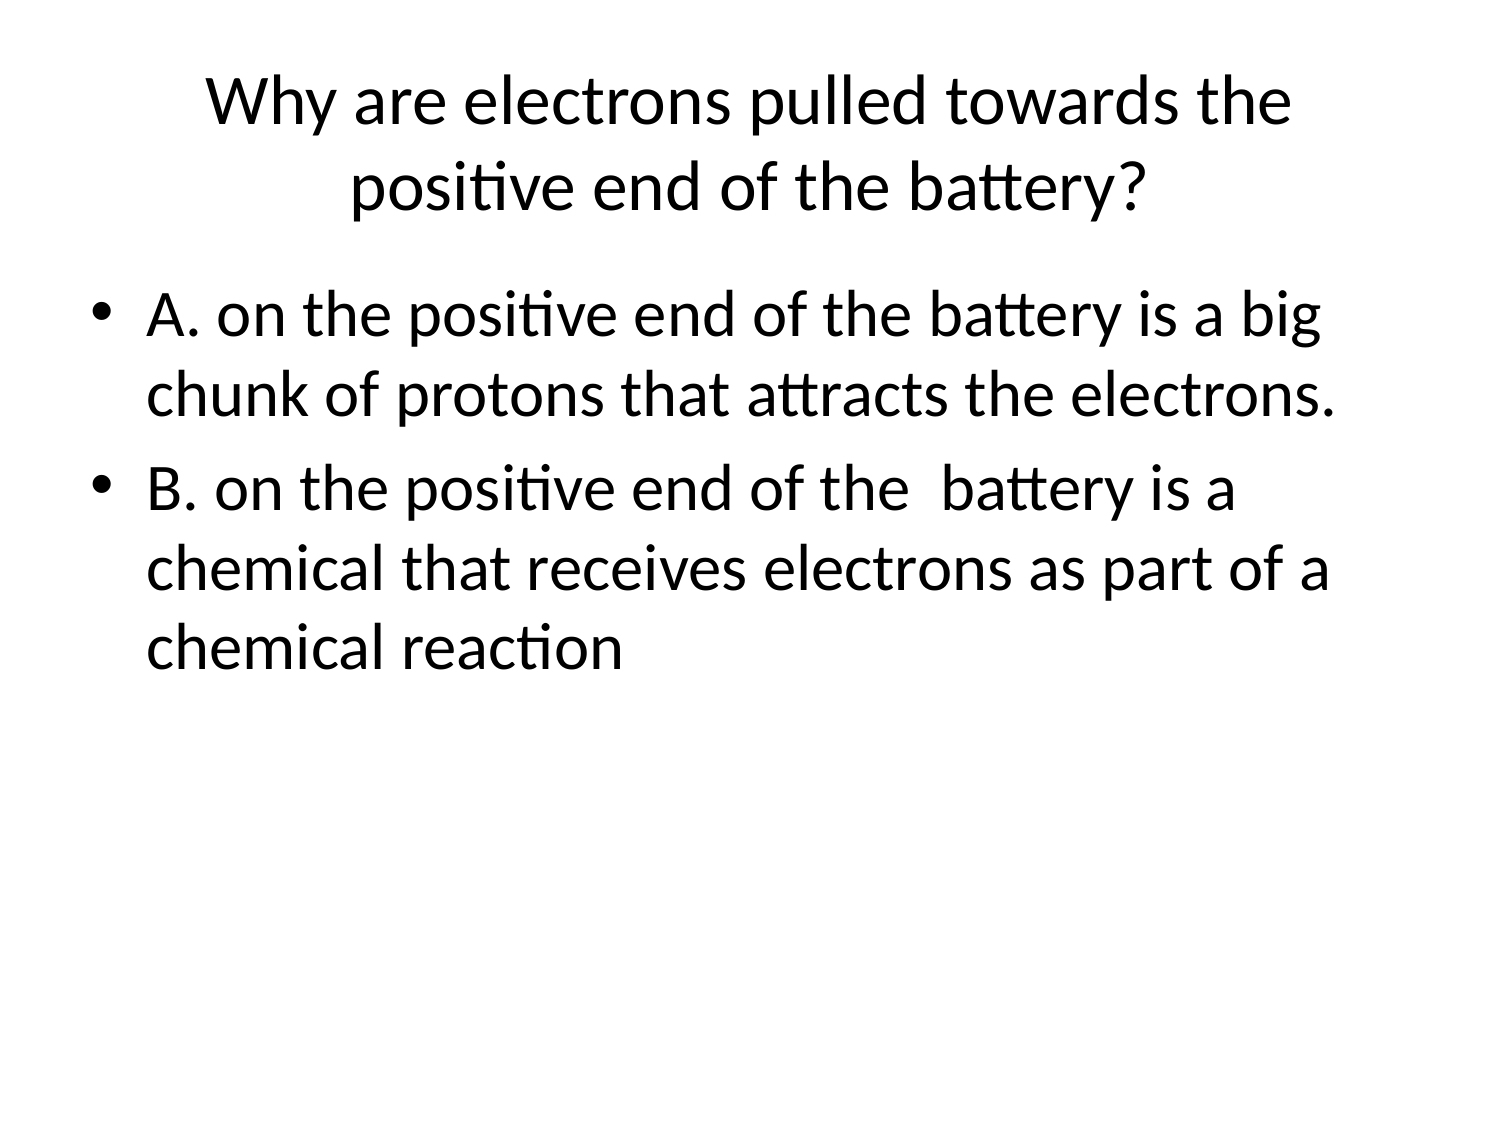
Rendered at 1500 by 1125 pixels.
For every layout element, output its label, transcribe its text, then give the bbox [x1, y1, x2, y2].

title Why are electrons pulled towards the positive end of the battery? [75, 45, 1425, 233]
list A. on the positive end of the battery is a big chunk of protons that attracts the electrons. B. on the positive end of the battery is a chemical that receives electrons as part of a chemical reaction [75, 262, 1425, 1005]
